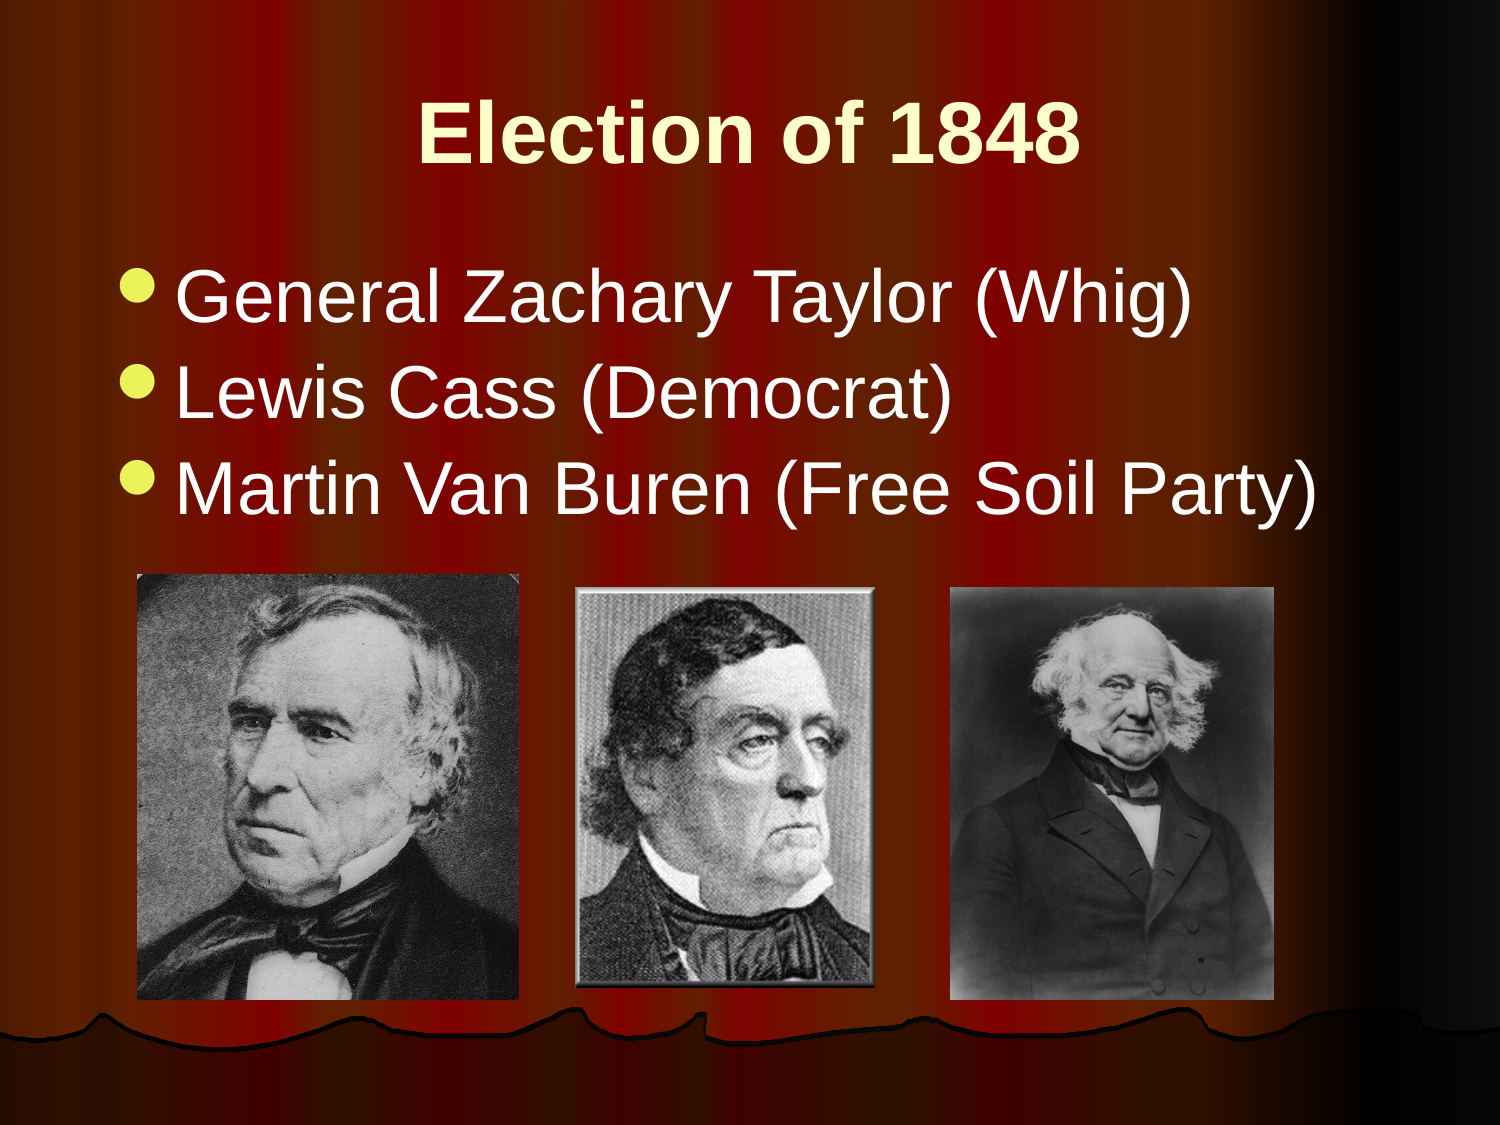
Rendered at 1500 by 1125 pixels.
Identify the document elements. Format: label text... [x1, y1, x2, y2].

picture [574, 587, 876, 988]
picture [949, 587, 1274, 1001]
title Election of 1848 [74, 45, 1426, 213]
picture [137, 574, 520, 1001]
list General Zachary Taylor (Whig) Lewis Cass (Democrat) Martin Van Buren (Free Soil Party) [99, 249, 1413, 888]
